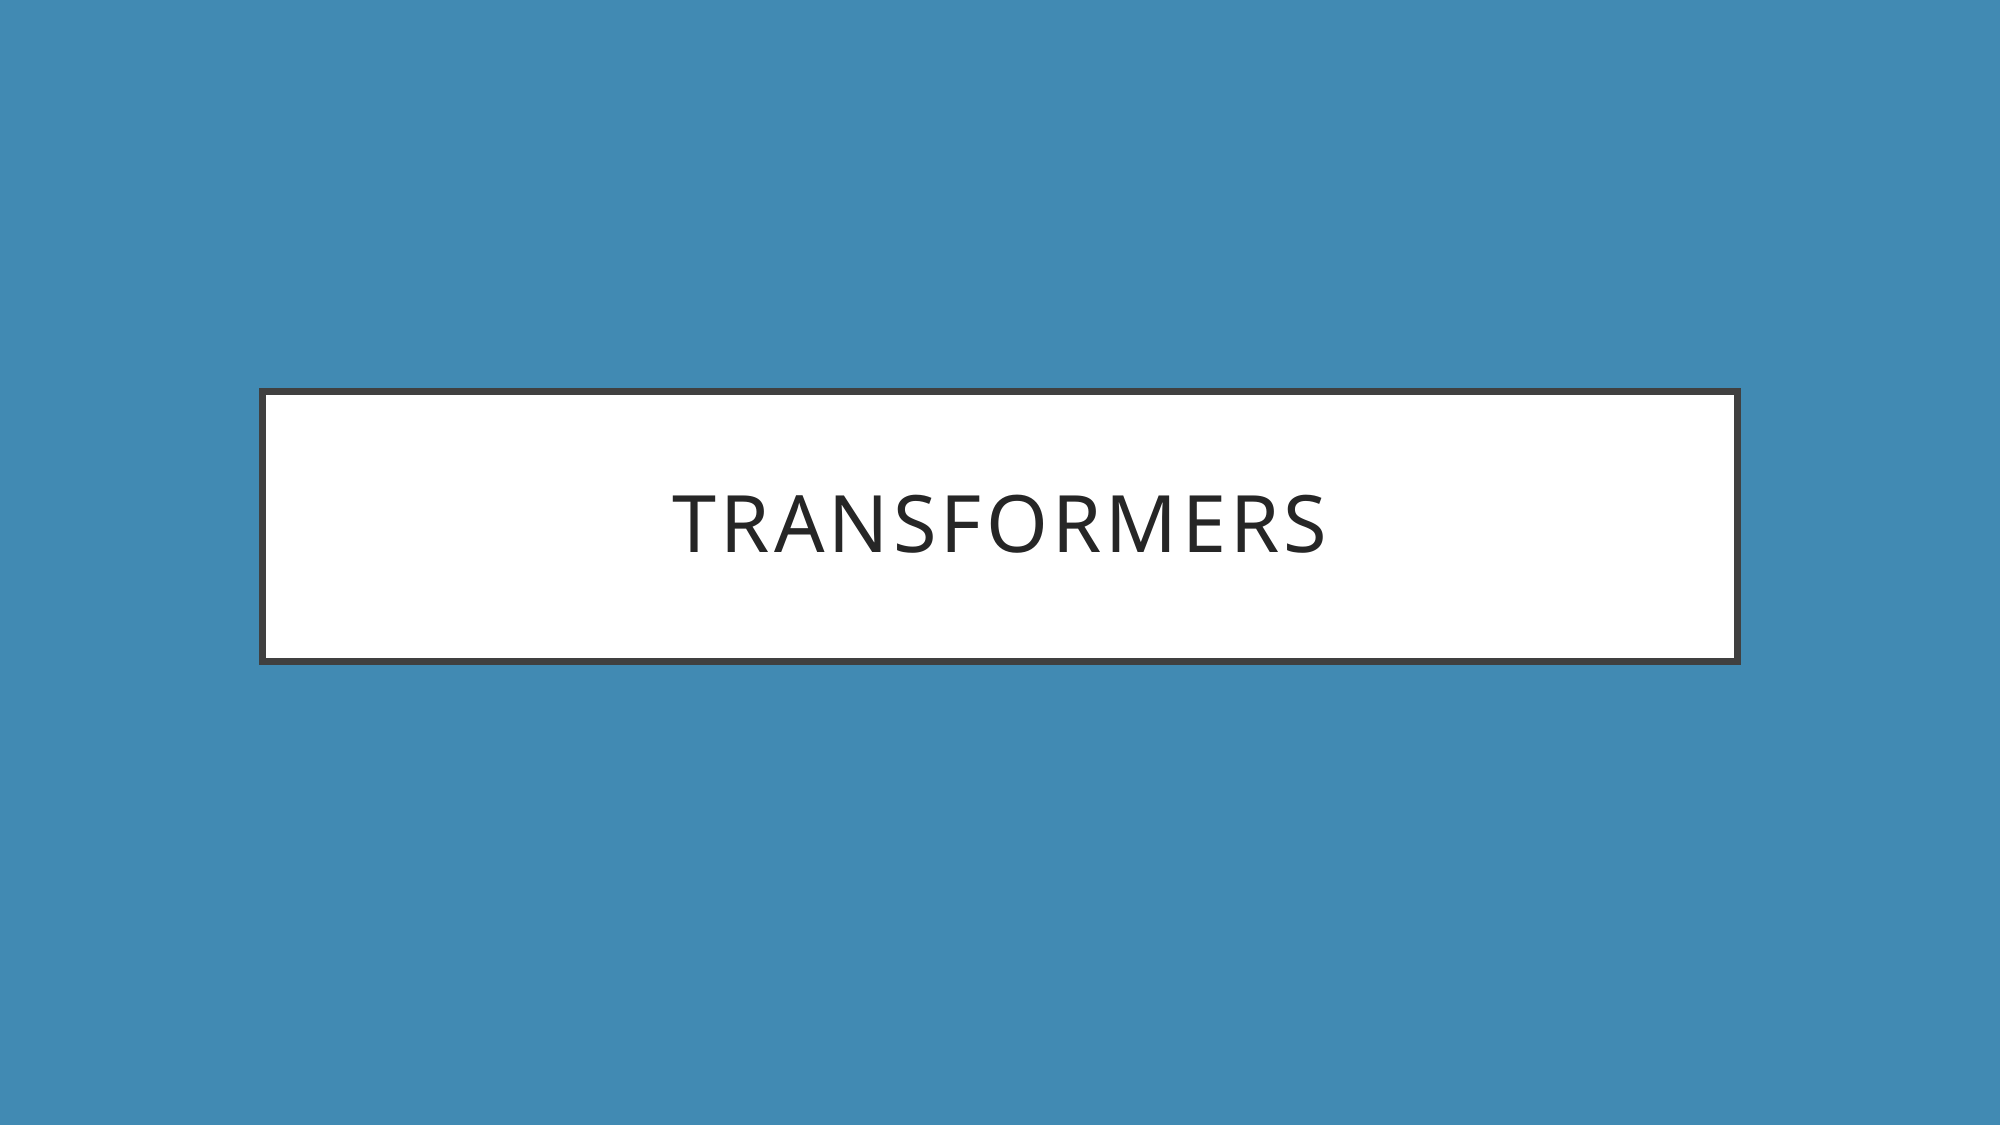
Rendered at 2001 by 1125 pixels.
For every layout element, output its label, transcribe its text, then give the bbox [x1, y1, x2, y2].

title TRANSFORMERS [259, 388, 1741, 665]
